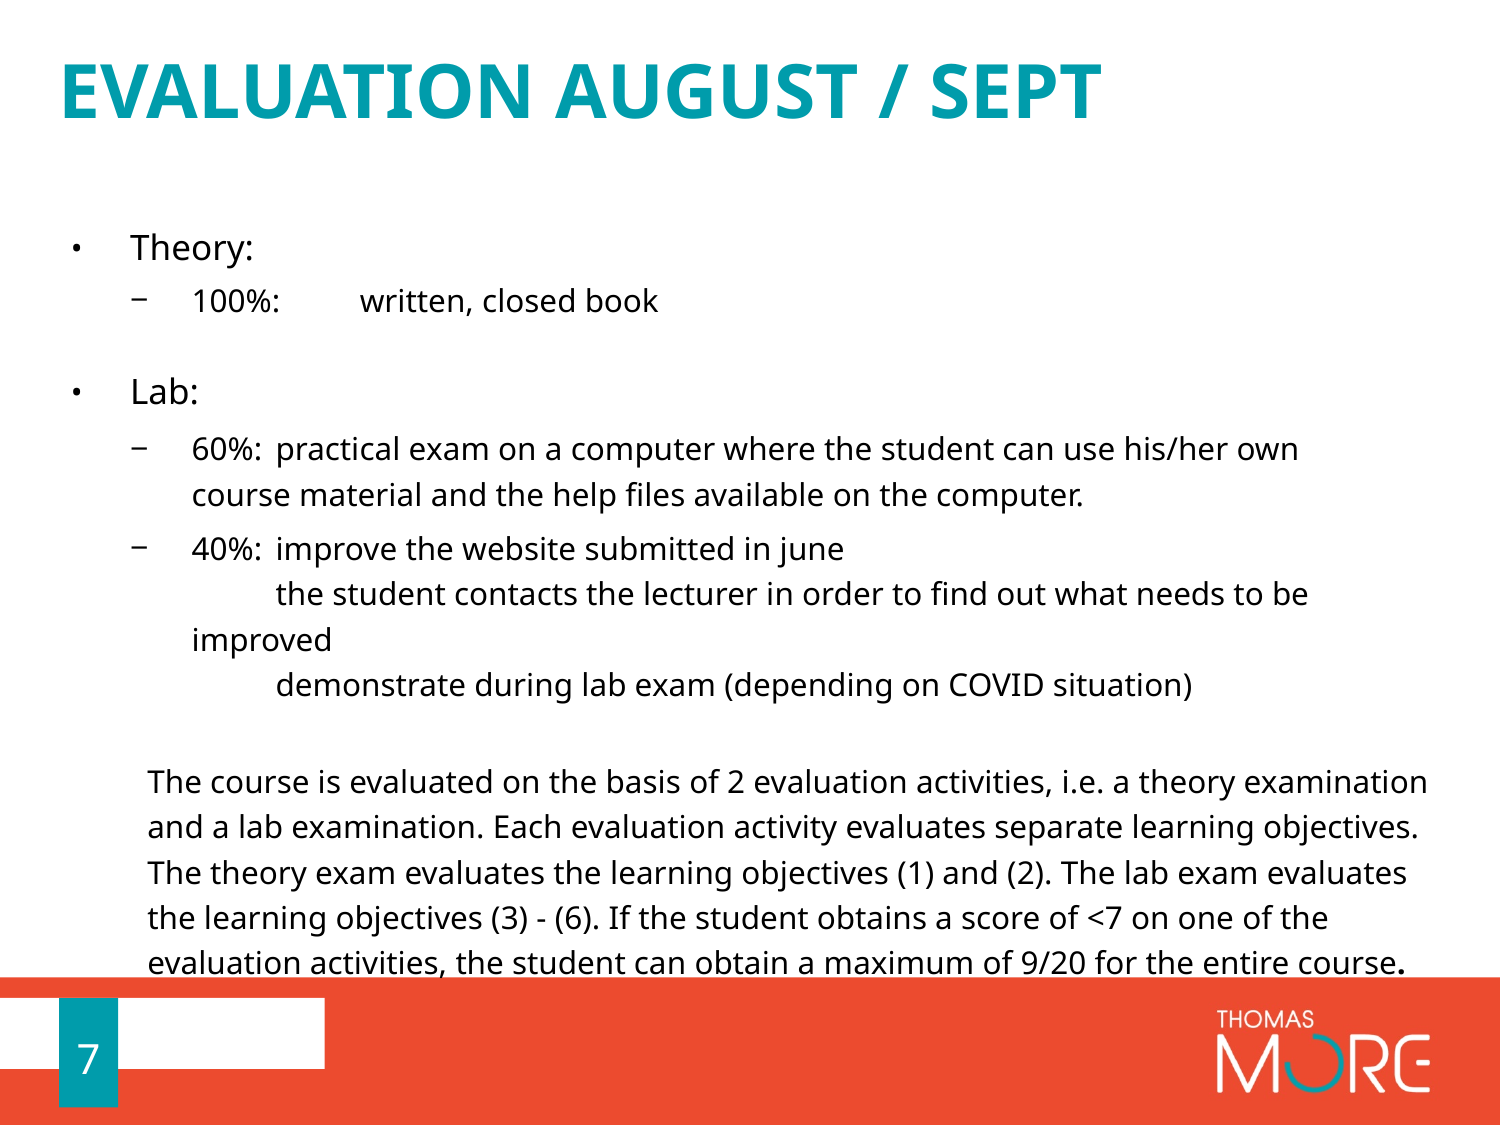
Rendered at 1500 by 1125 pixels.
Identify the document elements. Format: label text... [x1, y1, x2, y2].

title Evaluation august / Sept [0, 0, 1500, 188]
slide_number 7 [59, 998, 119, 1108]
picture [1187, 998, 1459, 1122]
list Theory: 100%: written, closed book Lab: 60%: practical exam on a computer where the student can use his/her own course material and the help files available on the computer. 40%: improve the website submitted in june the student contacts the lecturer in order to find out what needs to be improved demonstrate during lab exam (depending on COVID situation) The course is evaluated on the basis of 2 evaluation activities, i.e. a theory examination and a lab examination. Each evaluation activity evaluates separate learning objectives. The theory exam evaluates the learning objectives (1) and (2). The lab exam evaluates the learning objectives (3) - (6). If the student obtains a score of <7 on one of the evaluation activities, the student can obtain a maximum of 9/20 for the entire course. [0, 188, 1500, 998]
